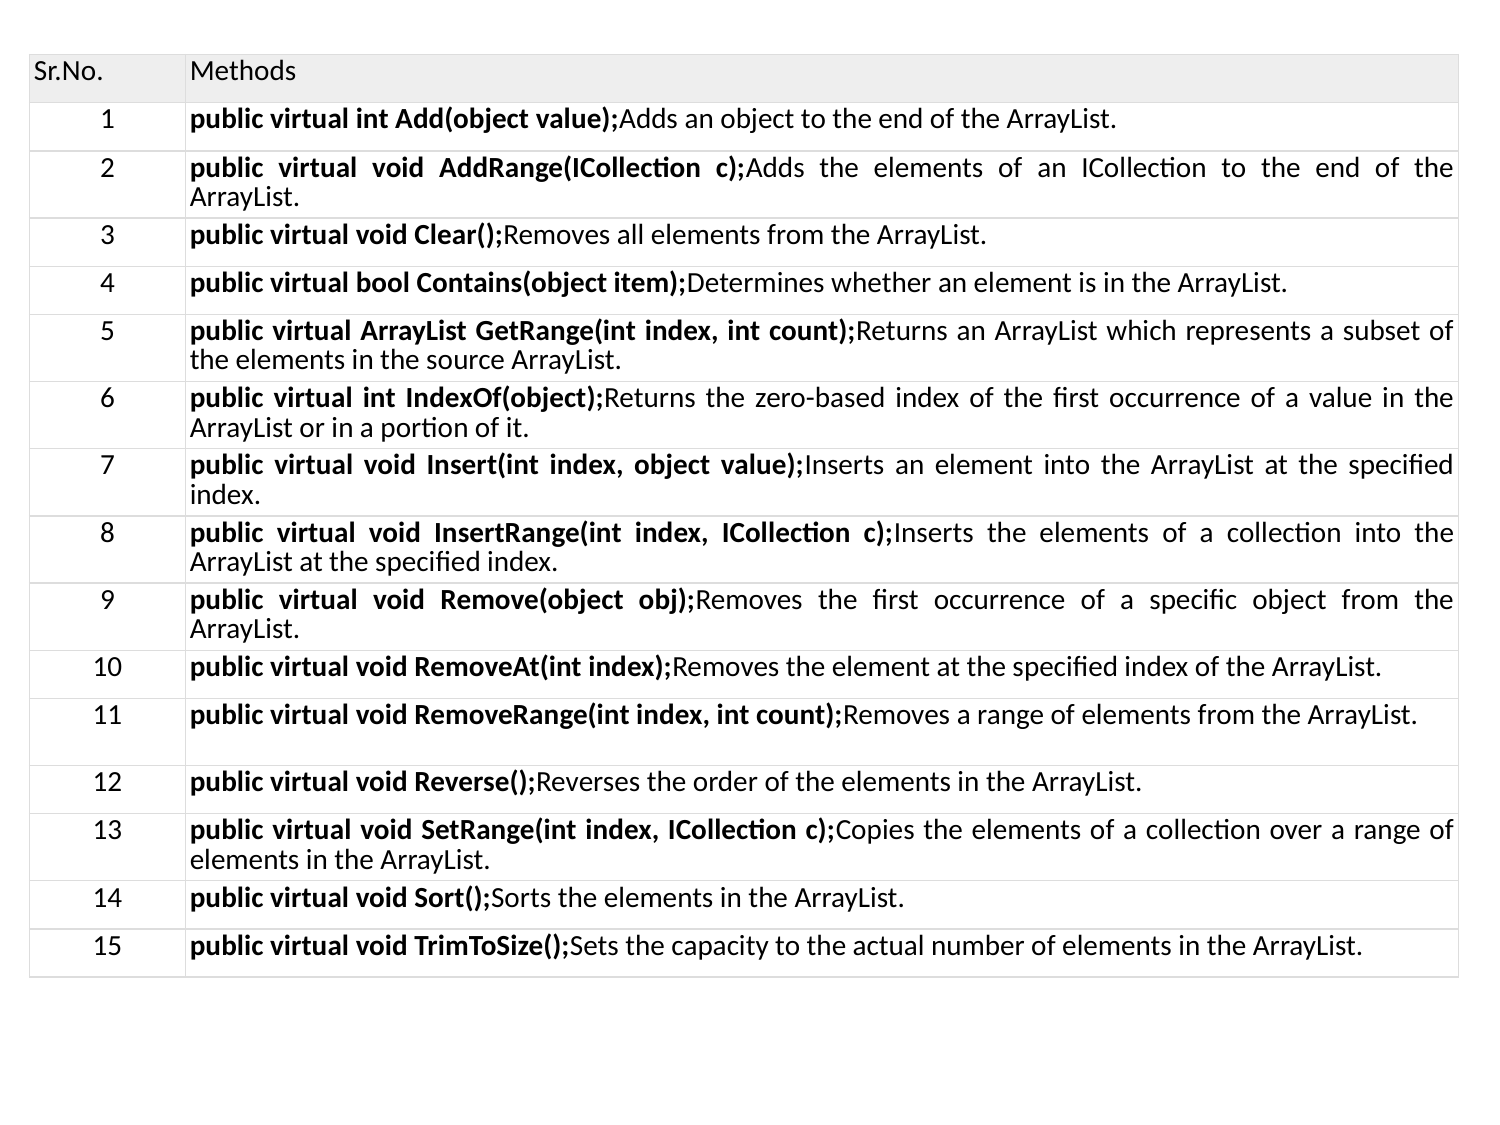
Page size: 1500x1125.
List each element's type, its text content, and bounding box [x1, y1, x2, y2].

table_cell 15 [30, 930, 185, 976]
table_cell public virtual void TrimToSize();Sets the capacity to the actual number of elements in the ArrayList. [186, 930, 1458, 976]
table_cell 11 [30, 699, 185, 765]
table_cell 5 [30, 315, 185, 381]
table_cell public virtual bool Contains(object item);Determines whether an element is in the ArrayList. [186, 267, 1458, 314]
table_cell 8 [30, 517, 185, 582]
table_cell public virtual void Clear();Removes all elements from the ArrayList. [186, 219, 1458, 266]
table_cell 13 [30, 814, 185, 880]
table_cell 14 [30, 881, 185, 928]
table_cell 4 [30, 267, 185, 314]
table_cell 1 [30, 103, 185, 150]
table_cell public virtual ArrayList GetRange(int index, int count);Returns an ArrayList which represents a subset of the elements in the source ArrayList. [186, 315, 1458, 381]
table_cell public virtual void Reverse();Reverses the order of the elements in the ArrayList. [186, 766, 1458, 813]
table_cell 10 [30, 651, 185, 698]
table_cell public virtual int IndexOf(object);Returns the zero-based index of the first occurrence of a value in the ArrayList or in a portion of it. [186, 382, 1458, 448]
table_cell public virtual void RemoveRange(int index, int count);Removes a range of elements from the ArrayList. [186, 699, 1458, 765]
table_cell 12 [30, 766, 185, 813]
table_cell public virtual void SetRange(int index, ICollection c);Copies the elements of a collection over a range of elements in the ArrayList. [186, 814, 1458, 880]
table_cell 6 [30, 382, 185, 448]
table_cell 3 [30, 219, 185, 266]
table_cell public virtual void Insert(int index, object value);Inserts an element into the ArrayList at the specified index. [186, 449, 1458, 515]
table_cell public virtual void Sort();Sorts the elements in the ArrayList. [186, 881, 1458, 928]
table_cell public virtual void AddRange(ICollection c);Adds the elements of an ICollection to the end of the ArrayList. [186, 152, 1458, 217]
table_header Sr.No. [30, 55, 185, 102]
table_cell 9 [30, 584, 185, 650]
table_cell public virtual int Add(object value);Adds an object to the end of the ArrayList. [186, 103, 1458, 150]
table_cell public virtual void Remove(object obj);Removes the first occurrence of a specific object from the ArrayList. [186, 584, 1458, 650]
table_cell 7 [30, 449, 185, 515]
table_cell public virtual void RemoveAt(int index);Removes the element at the specified index of the ArrayList. [186, 651, 1458, 698]
table_cell 2 [30, 152, 185, 217]
table_cell public virtual void InsertRange(int index, ICollection c);Inserts the elements of a collection into the ArrayList at the specified index. [186, 517, 1458, 582]
table_header Methods [186, 55, 1458, 102]
